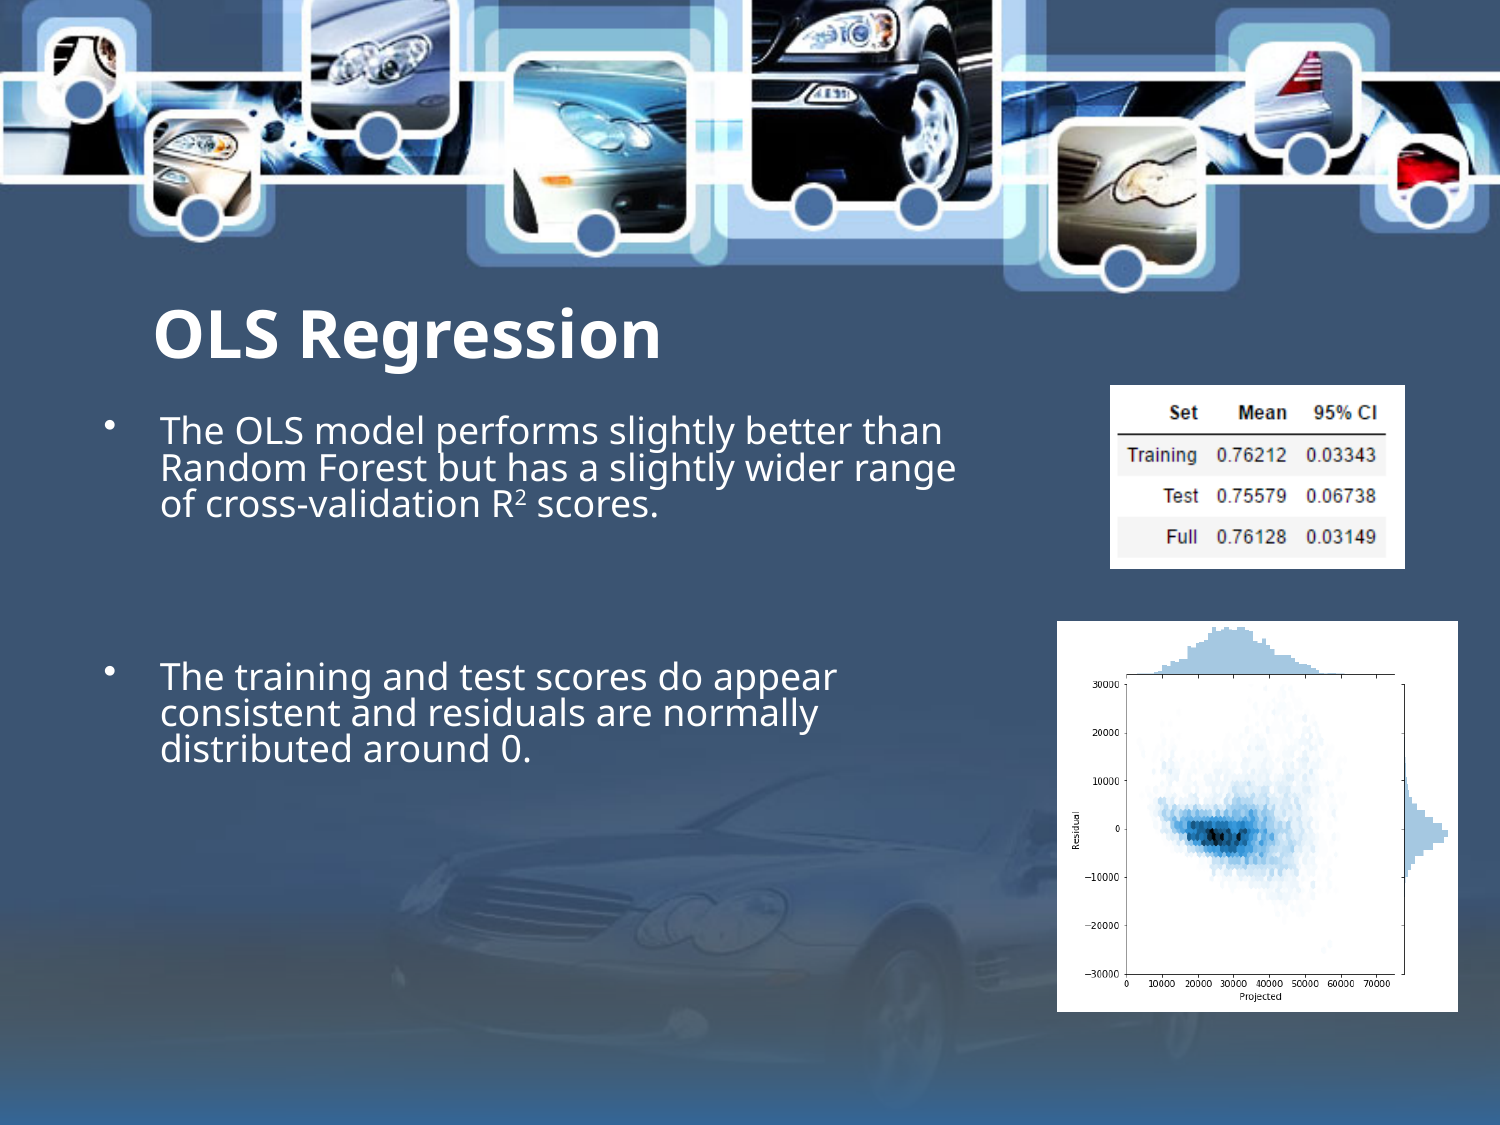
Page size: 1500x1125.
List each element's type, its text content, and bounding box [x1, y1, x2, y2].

list The OLS model performs slightly better than Random Forest but has a slightly wider range of cross-validation R2 scores. The training and test scores do appear consistent and residuals are normally distributed around 0. [88, 408, 987, 1059]
title OLS Regression [137, 278, 965, 386]
picture [0, 0, 1500, 1012]
